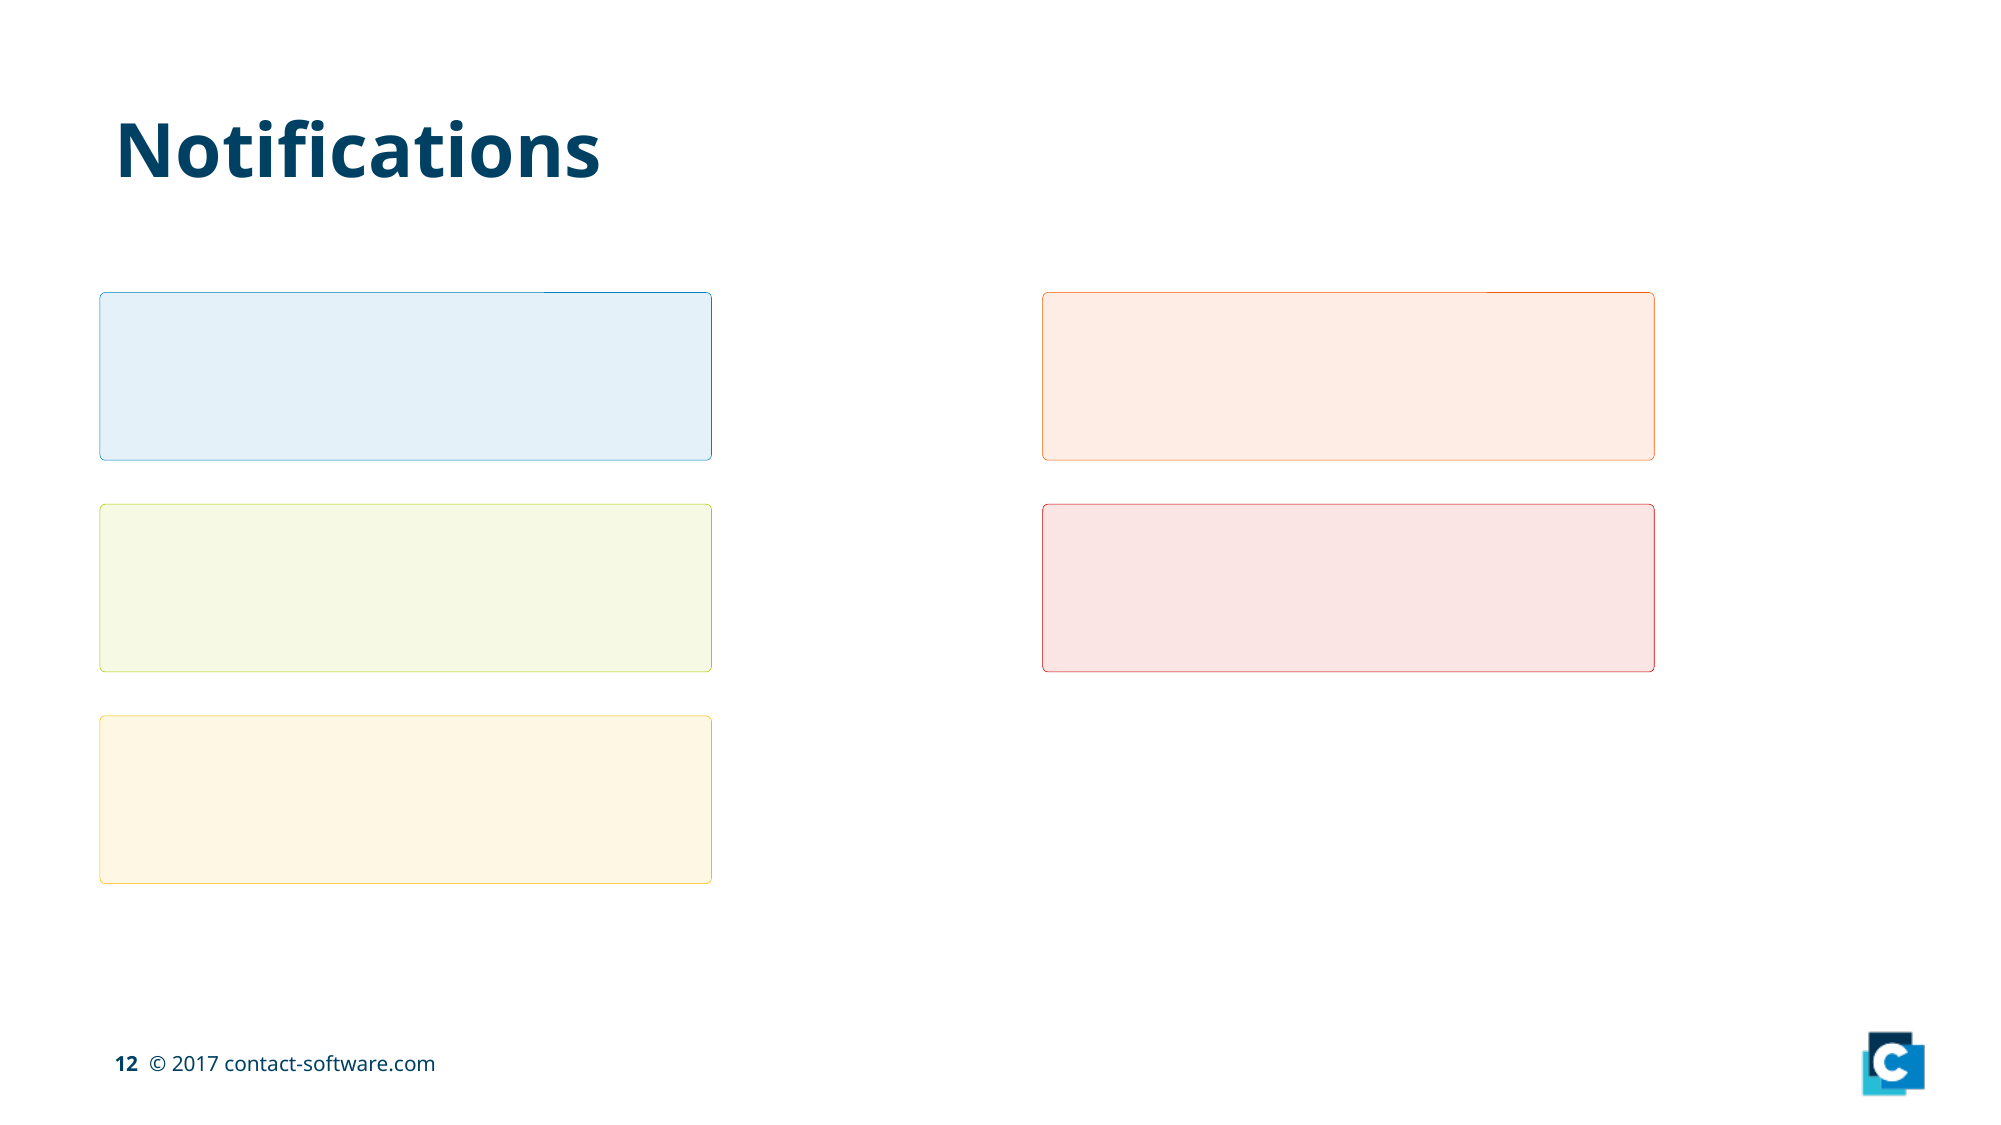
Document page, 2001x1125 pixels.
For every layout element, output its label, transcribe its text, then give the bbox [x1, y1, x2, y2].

text_box [97, 713, 714, 886]
title Notifications [99, 105, 1604, 293]
text_box [1040, 502, 1657, 675]
picture [150, 1056, 165, 1071]
text_box [1040, 290, 1657, 463]
text_box [97, 502, 714, 675]
text_box [97, 290, 714, 463]
